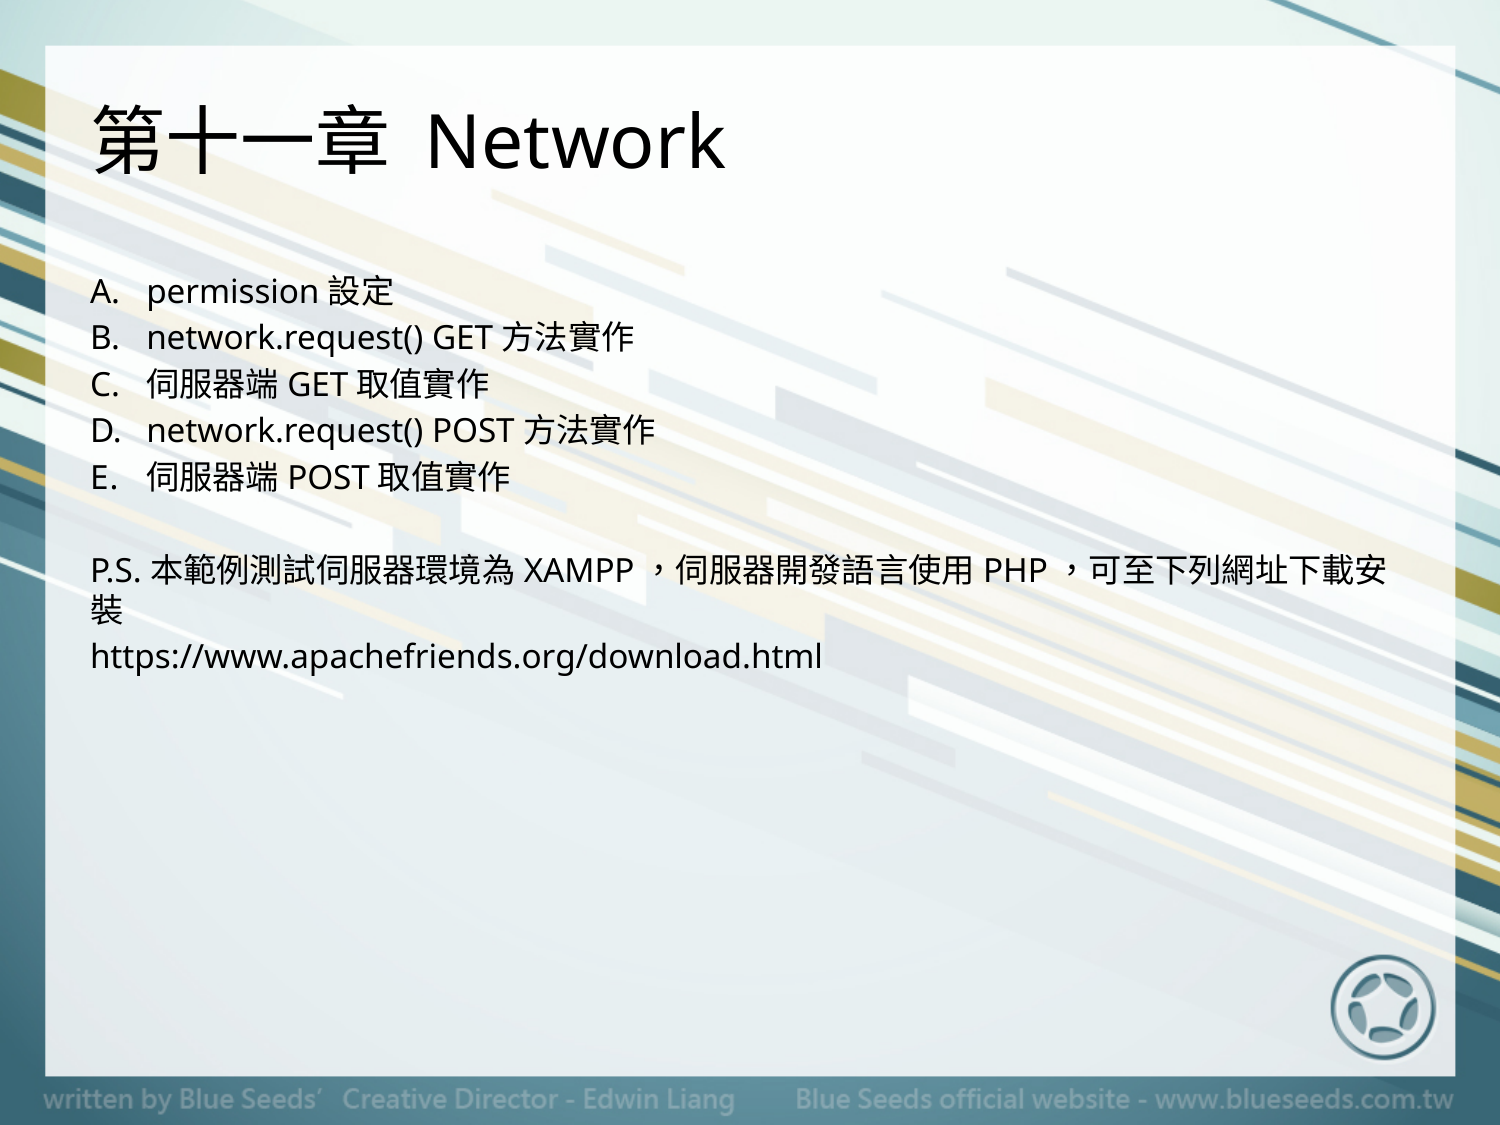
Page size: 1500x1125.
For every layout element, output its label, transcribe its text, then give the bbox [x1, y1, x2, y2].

picture [0, 0, 1500, 1125]
list permission設定 network.request() GET方法實作 伺服器端GET取值實作 network.request() POST方法實作 伺服器端POST取值實作 P.S.本範例測試伺服器環境為XAMPP，伺服器開發語言使用PHP，可至下列網址下載安裝 https://www.apachefriends.org/download.html [75, 262, 1425, 1005]
title 第十一章 Network [75, 45, 1425, 233]
